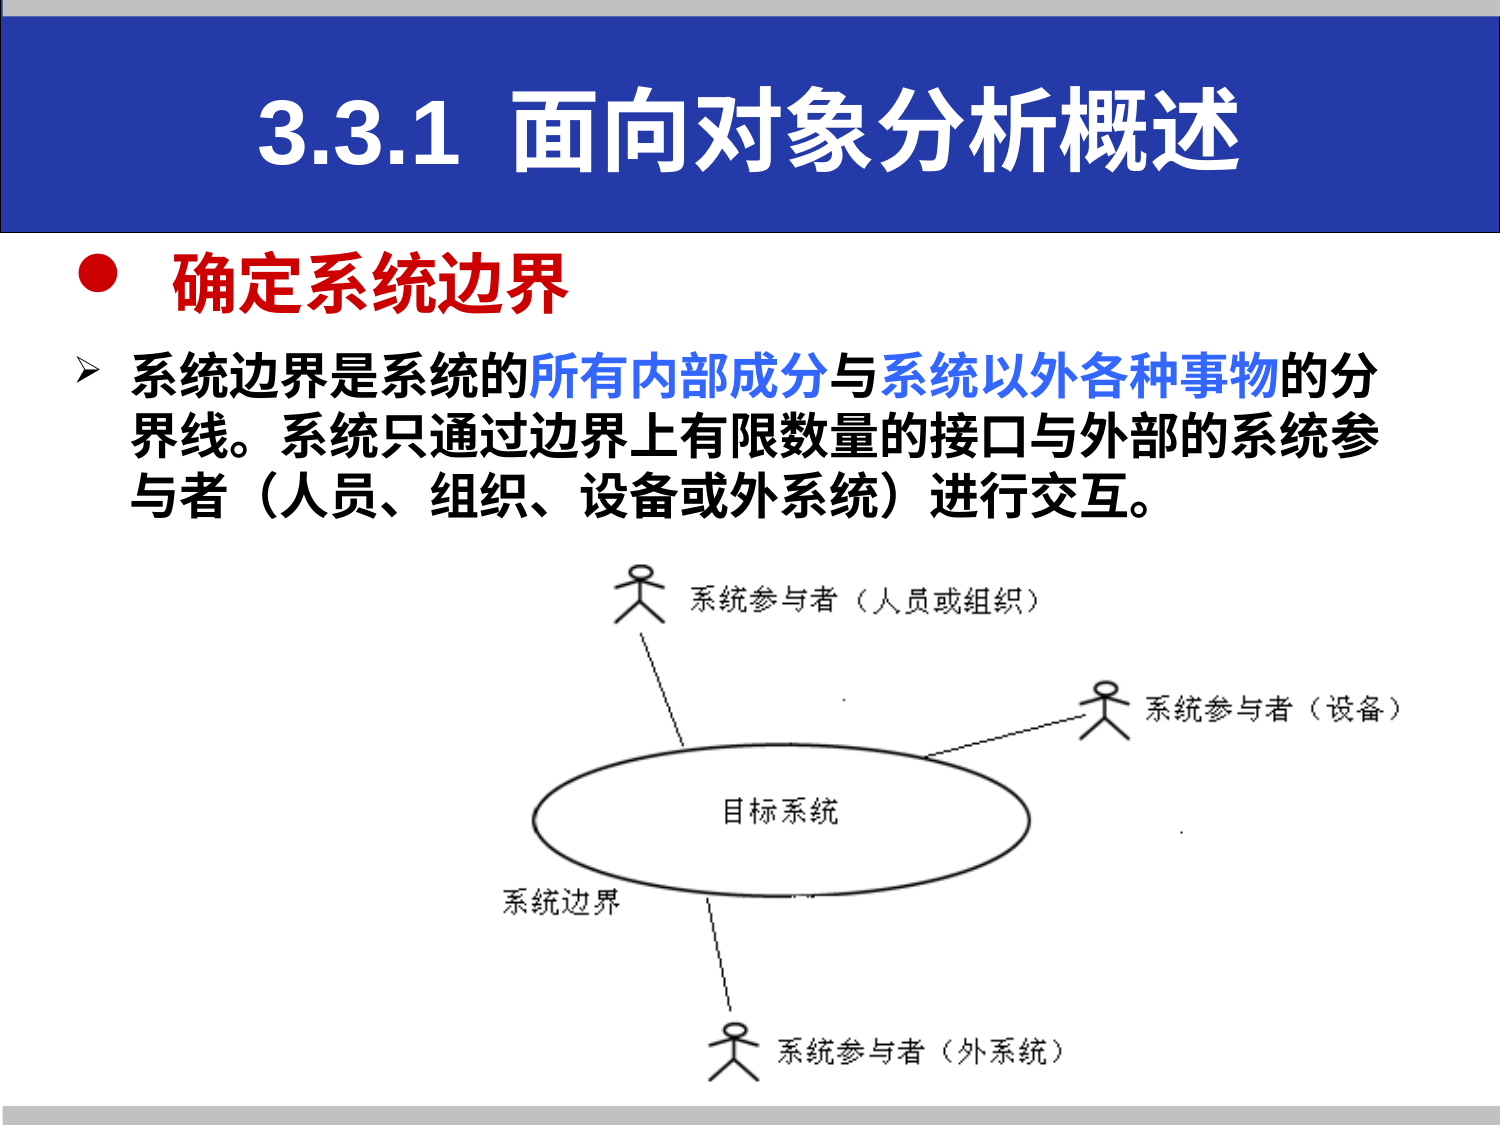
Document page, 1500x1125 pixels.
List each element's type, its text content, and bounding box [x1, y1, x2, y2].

slide_number [1419, 1024, 1426, 1103]
title 3.3.1 面向对象分析概述 [74, 34, 1426, 223]
picture [468, 550, 1419, 1097]
text_box 确定系统边界 系统边界是系统的所有内部成分与系统以外各种事物的分界线。系统只通过边界上有限数量的接口与外部的系统参与者（人员、组织、设备或外系统）进行交互。 [58, 234, 1409, 586]
